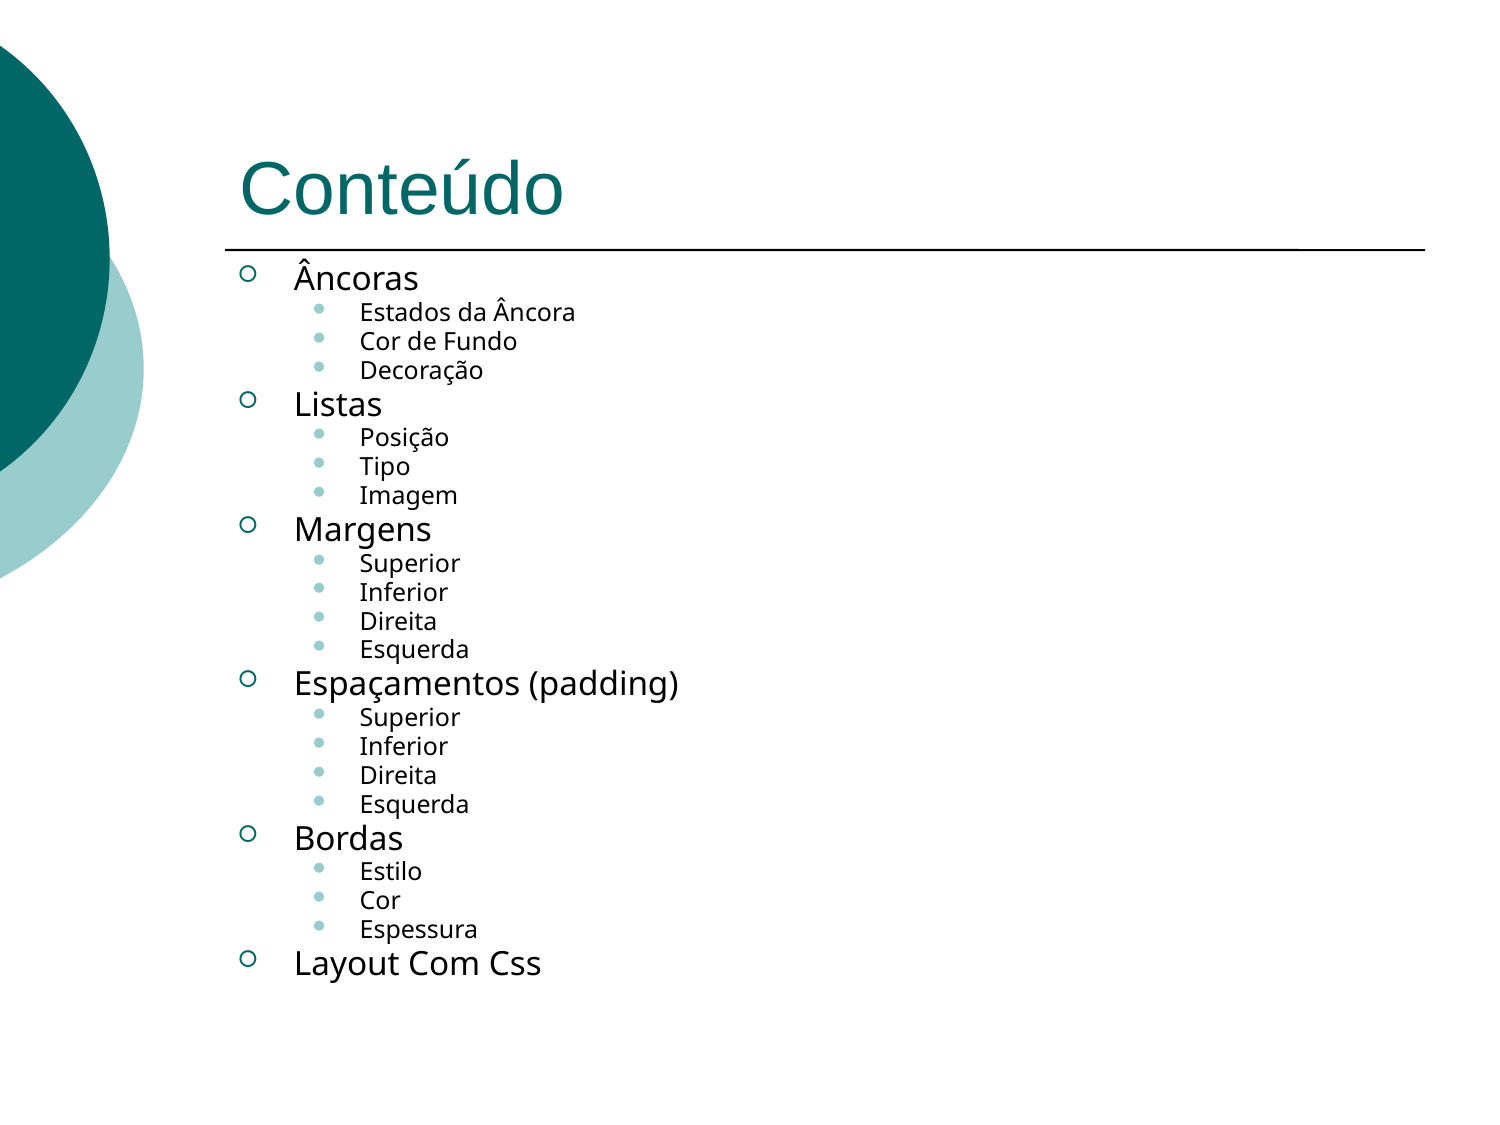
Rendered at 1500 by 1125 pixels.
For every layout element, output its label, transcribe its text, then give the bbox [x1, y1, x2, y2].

list Âncoras Estados da Âncora Cor de Fundo Decoração Listas Posição Tipo Imagem Margens Superior Inferior Direita Esquerda Espaçamentos (padding) Superior Inferior Direita Esquerda Bordas Estilo Cor Espessura Layout Com Css [222, 257, 1423, 1005]
title Conteúdo [224, 49, 1425, 237]
